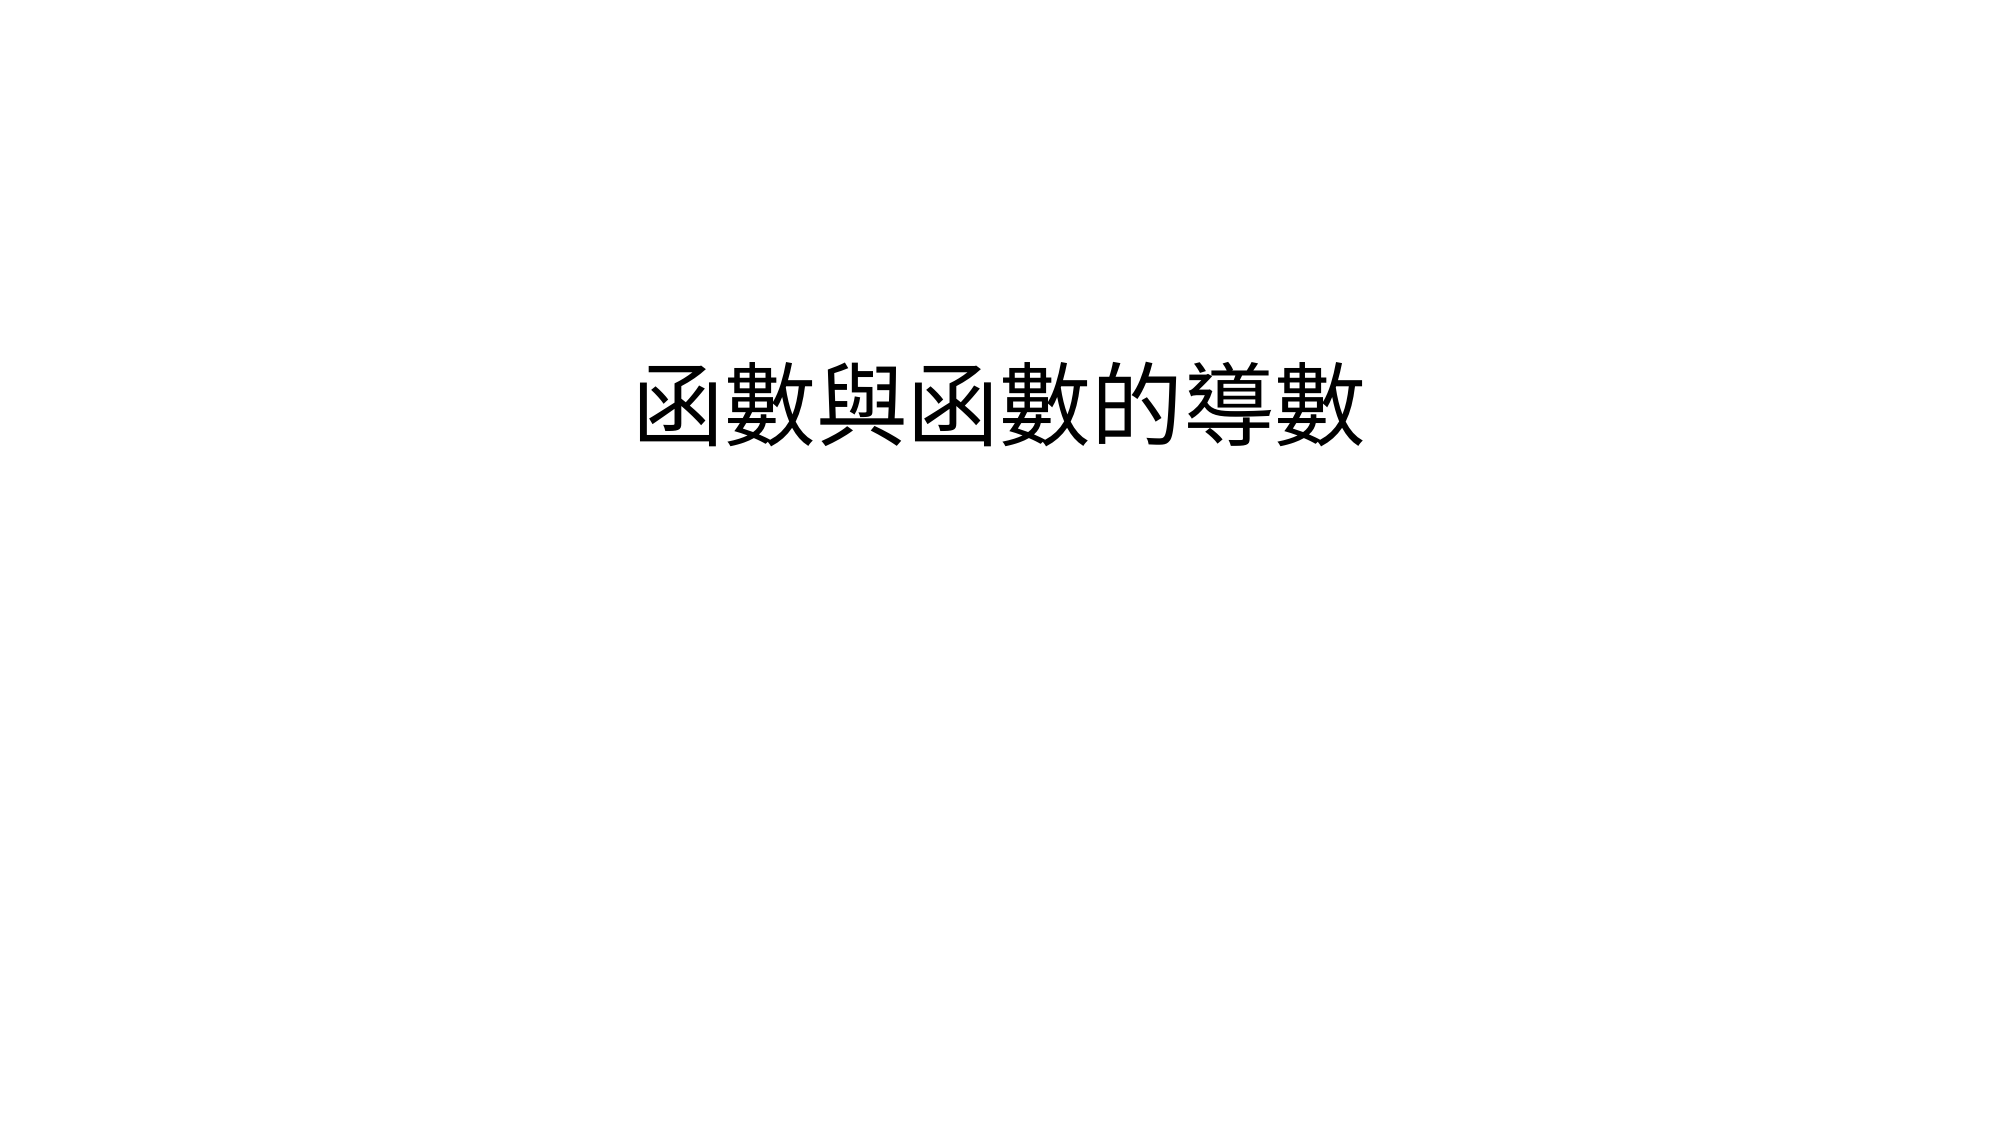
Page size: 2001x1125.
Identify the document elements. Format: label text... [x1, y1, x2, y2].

title 函數與函數的導數 [137, 300, 1863, 519]
